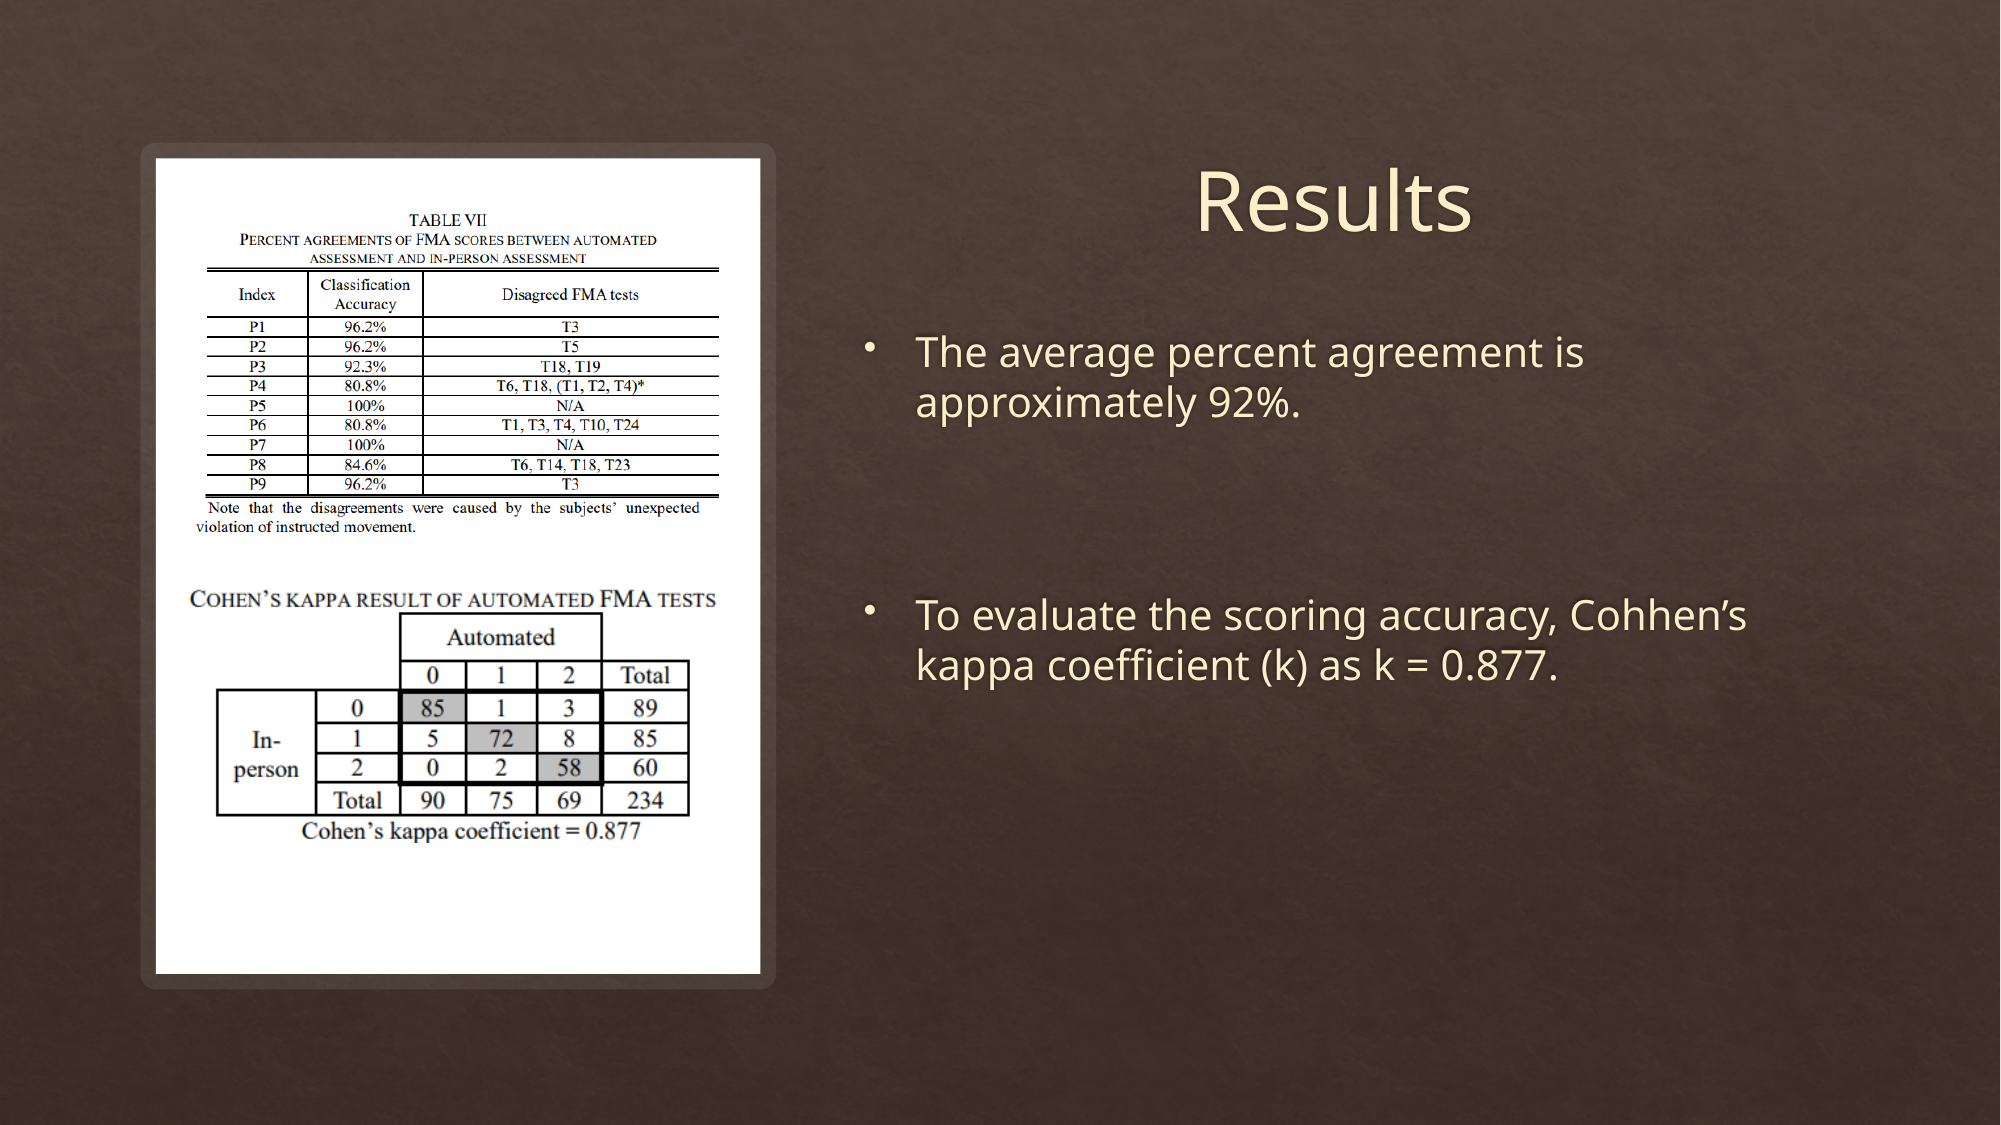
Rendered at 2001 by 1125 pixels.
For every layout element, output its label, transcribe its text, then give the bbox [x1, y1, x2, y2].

text_box [155, 157, 762, 975]
picture [179, 207, 738, 538]
list The average percent agreement is approximately 92%. To evaluate the scoring accuracy, Cohhen’s kappa coefficient (k) as k = 0.877. [844, 318, 1825, 974]
title Results [844, 99, 1825, 297]
picture [181, 586, 740, 844]
